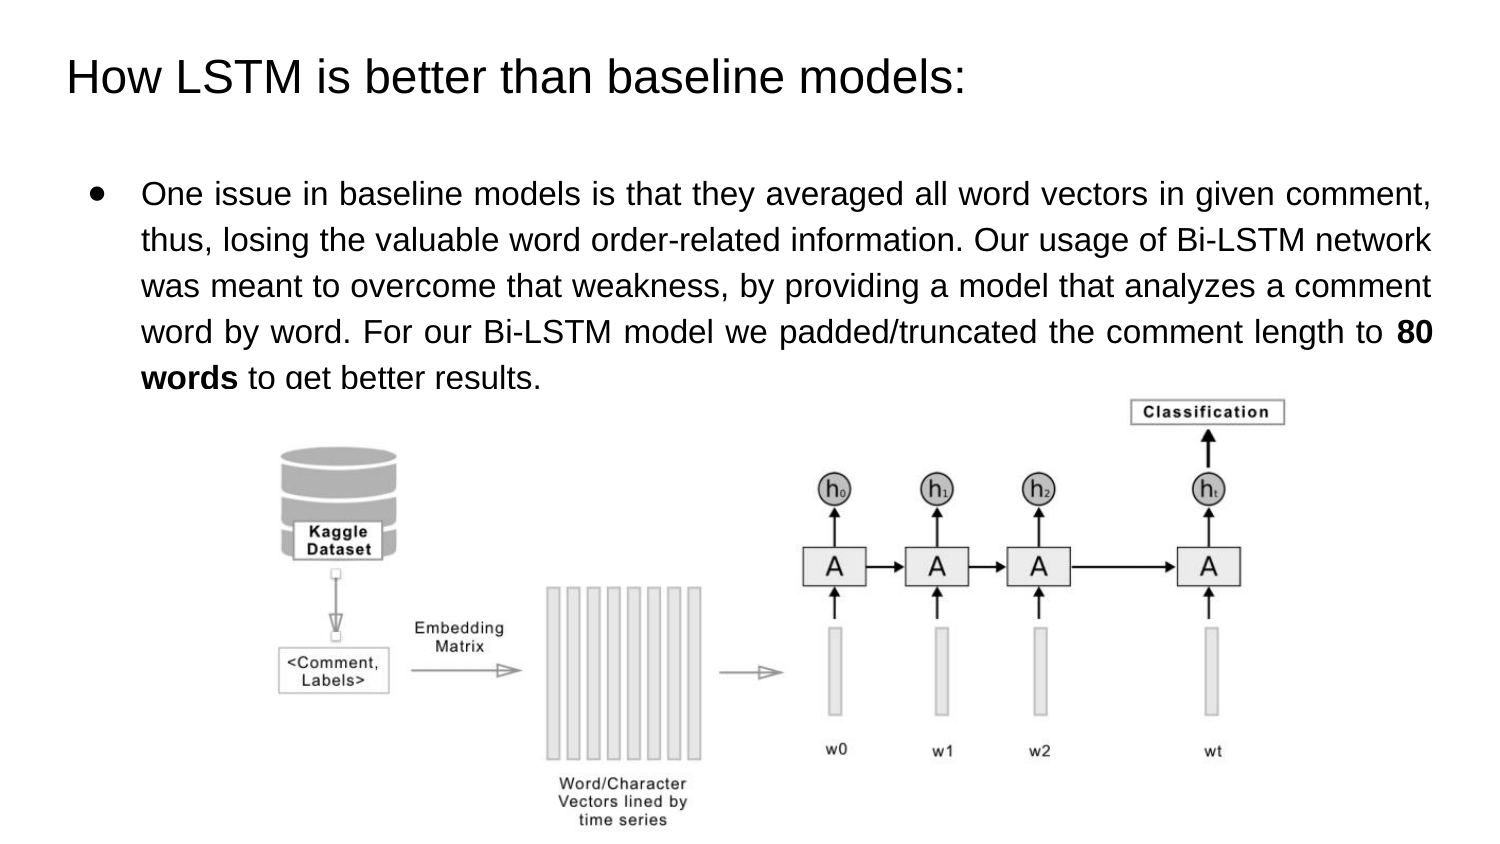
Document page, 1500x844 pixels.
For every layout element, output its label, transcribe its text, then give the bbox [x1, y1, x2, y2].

title How LSTM is better than baseline models: [51, 31, 1449, 125]
list One issue in baseline models is that they averaged all word vectors in given comment, thus, losing the valuable word order-related information. Our usage of Bi-LSTM network was meant to overcome that weakness, by providing a model that analyzes a comment word by word. For our Bi-LSTM model we padded/truncated the comment length to 80 words to get better results. [51, 151, 1449, 712]
picture [199, 389, 1301, 844]
